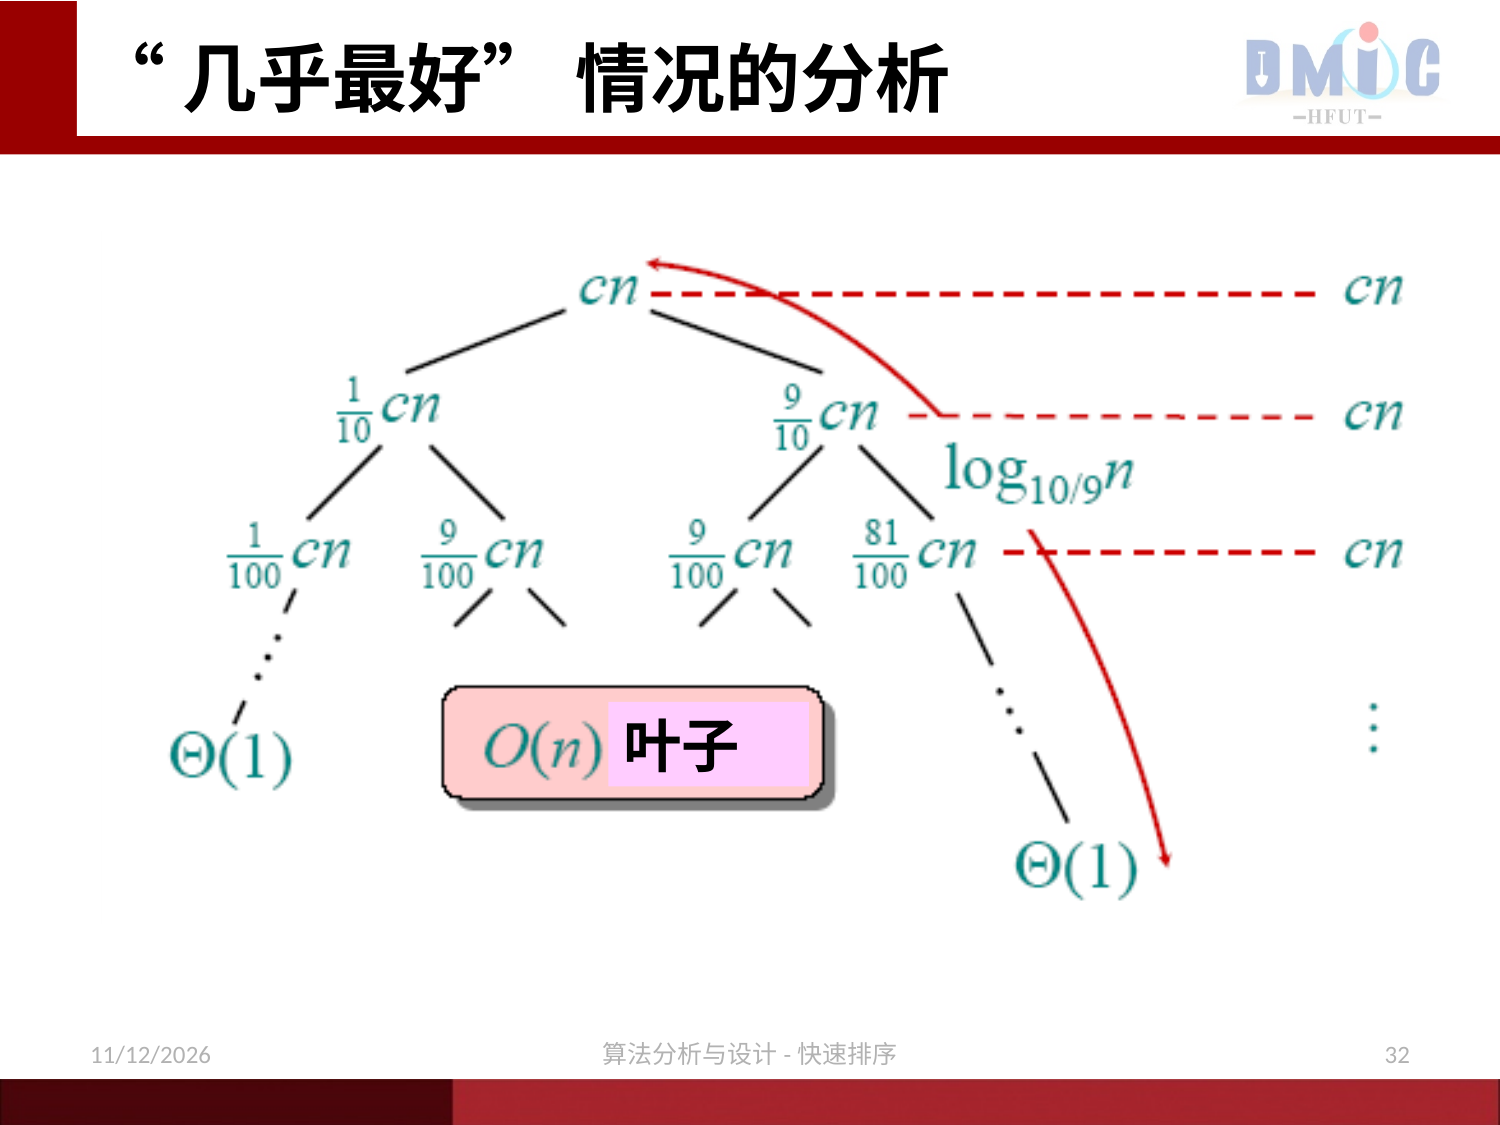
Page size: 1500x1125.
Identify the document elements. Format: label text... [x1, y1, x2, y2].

slide_number 32 [1074, 1023, 1425, 1084]
footer 算法分析与设计-快速排序 [466, 1023, 1034, 1084]
picture [0, 1079, 1500, 1125]
picture [99, 231, 1436, 924]
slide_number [75, 1023, 425, 1084]
title “几乎最好” 情况的分析 [74, 20, 1426, 130]
